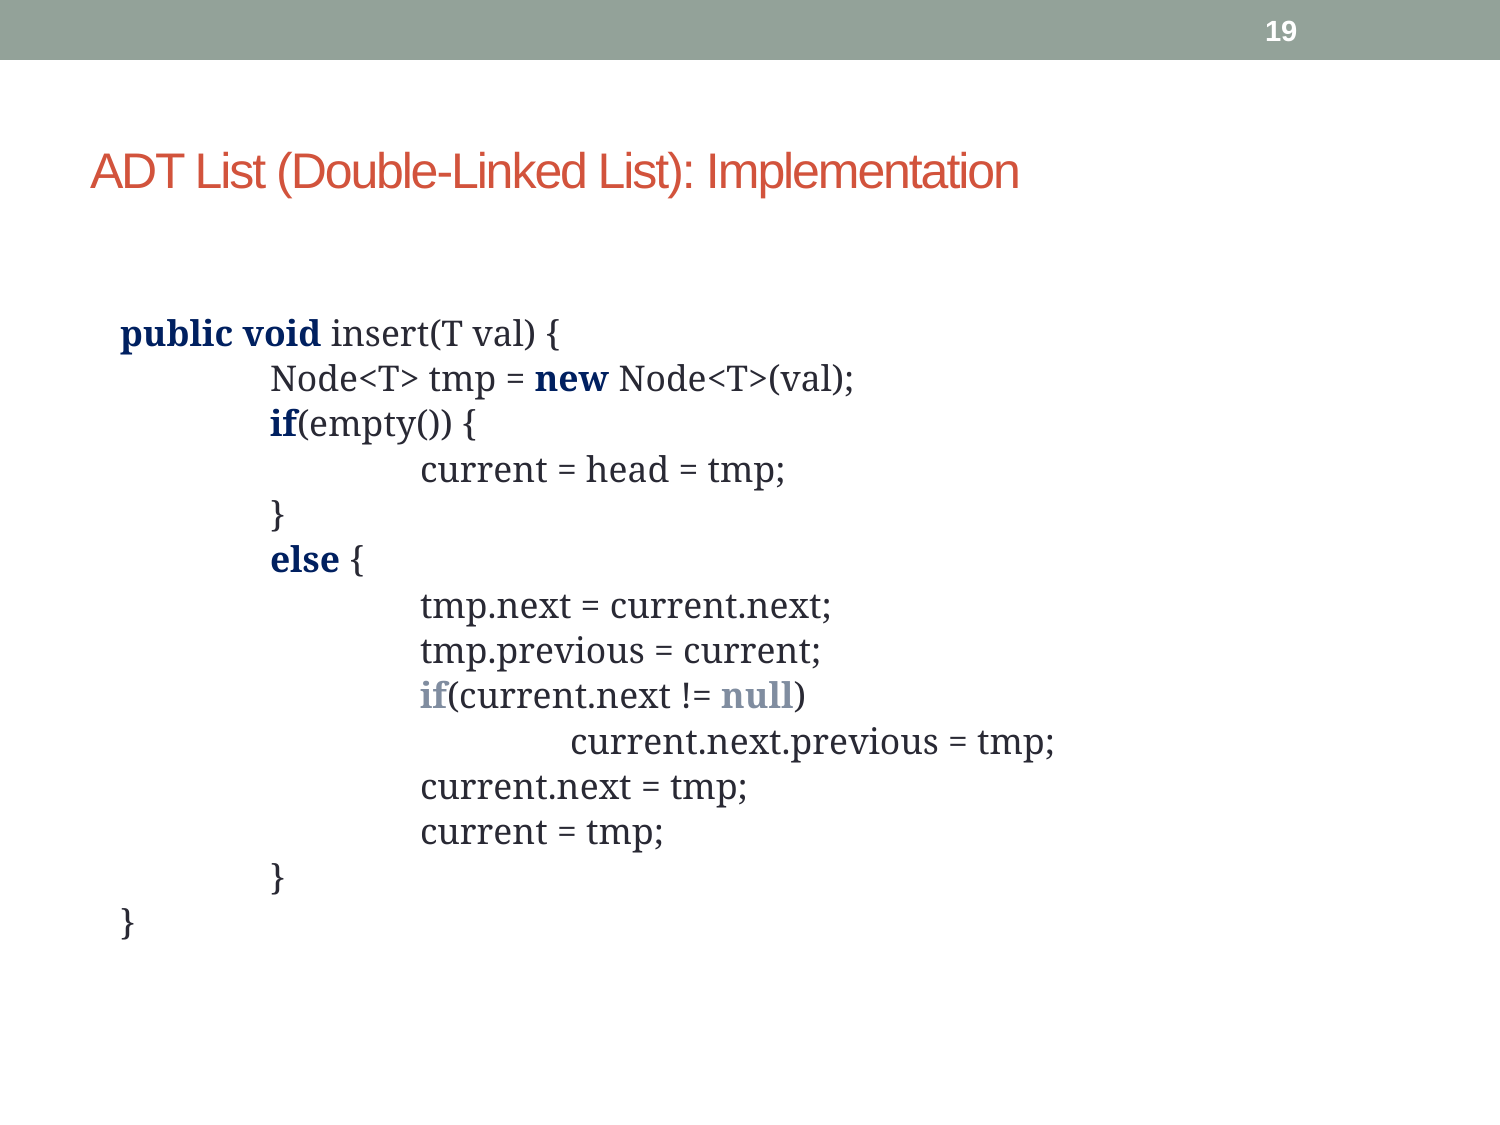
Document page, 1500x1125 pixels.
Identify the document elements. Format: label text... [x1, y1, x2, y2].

list public void insert(T val) { Node<T> tmp = new Node<T>(val); if(empty()) { current = head = tmp; } else { tmp.next = current.next; tmp.previous = current; if(current.next != null) current.next.previous = tmp; current.next = tmp; current = tmp; } } [75, 262, 1425, 1063]
title ADT List (Double-Linked List): Implementation [75, 87, 1425, 250]
slide_number 19 [1250, 3, 1425, 57]
